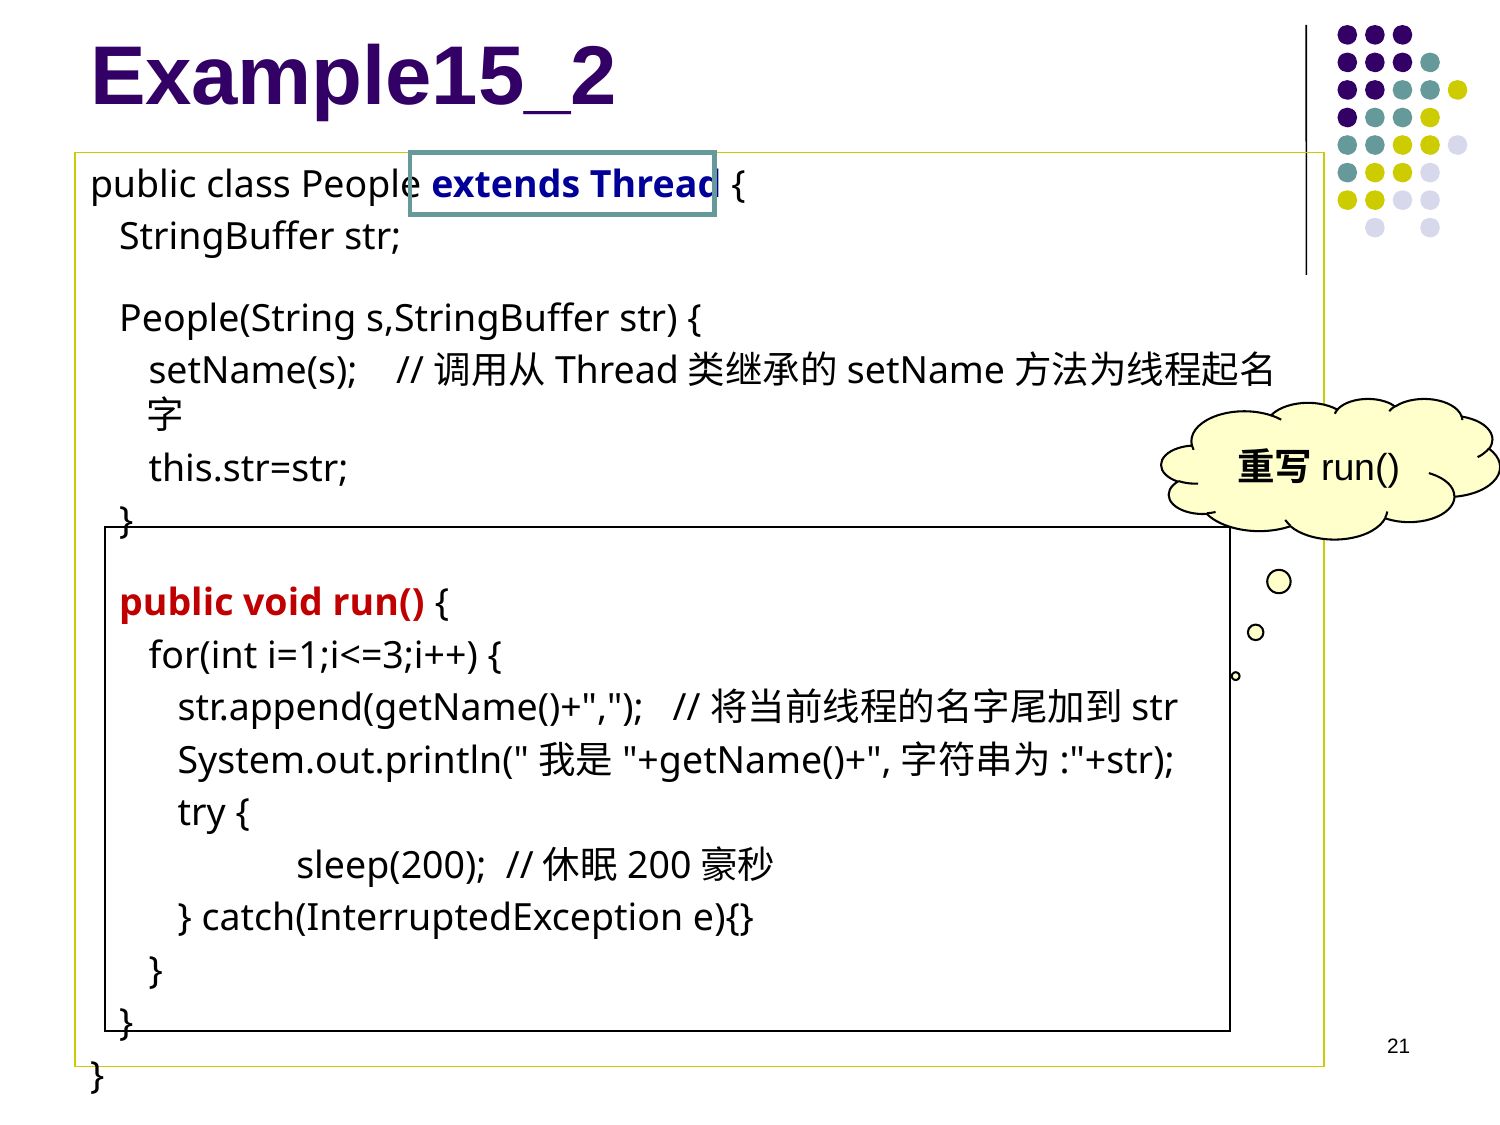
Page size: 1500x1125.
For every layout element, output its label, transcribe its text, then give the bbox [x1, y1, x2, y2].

list public class People extends Thread { StringBuffer str; People(String s,StringBuffer str) { setName(s); //调用从Thread类继承的setName方法为线程起名字 this.str=str; } public void run() { for(int i=1;i<=3;i++) { str.append(getName()+","); //将当前线程的名字尾加到str System.out.println("我是"+getName()+",字符串为:"+str); try { sleep(200); //休眠200豪秒 } catch(InterruptedException e){} } } } [74, 152, 1325, 1067]
title Example15_2 [74, 19, 1313, 130]
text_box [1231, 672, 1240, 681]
text_box 重写run() [1247, 624, 1264, 641]
slide_number 21 [1074, 1024, 1426, 1101]
text_box [410, 152, 715, 215]
text_box 重写run() [1267, 569, 1291, 594]
text_box [105, 527, 1231, 1032]
text_box 重写run() [1161, 398, 1500, 540]
